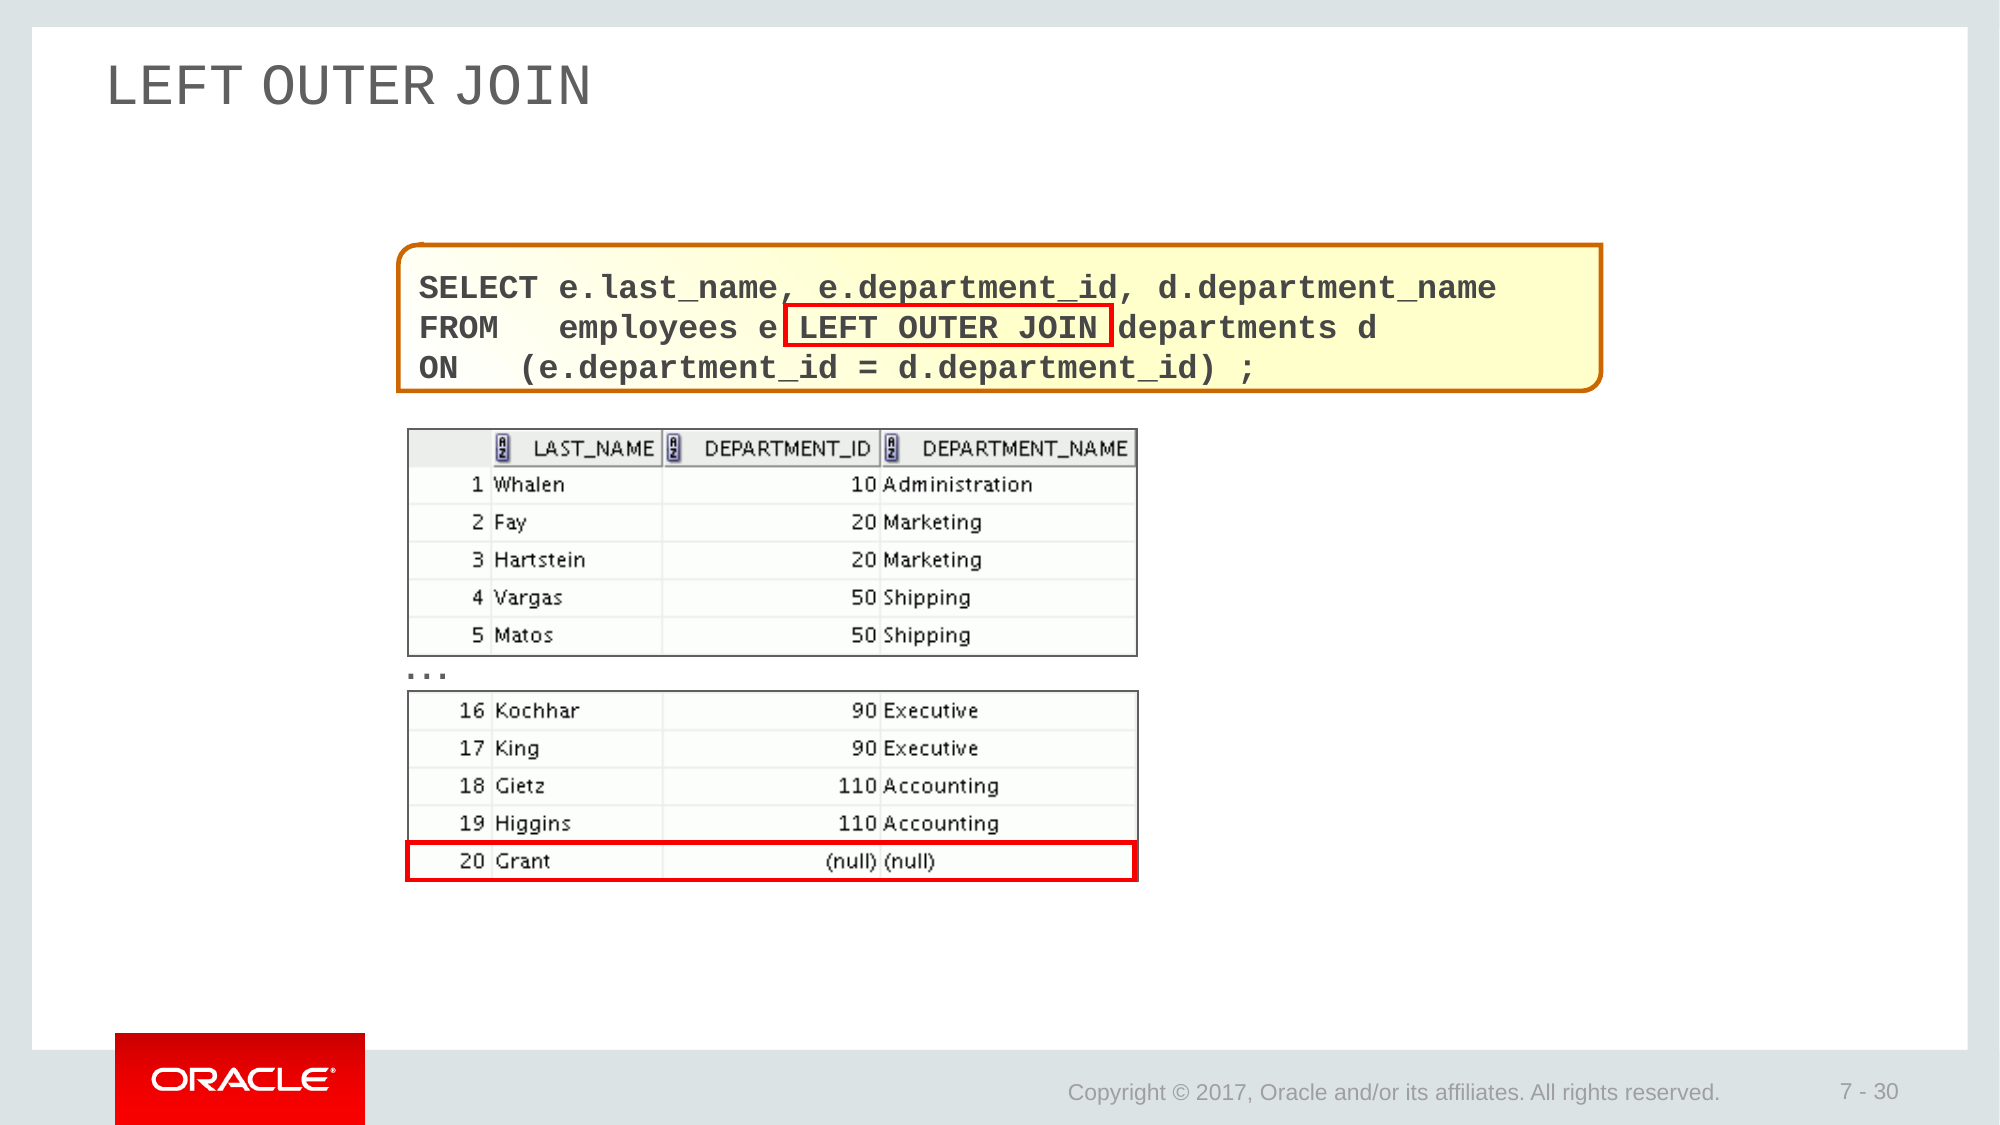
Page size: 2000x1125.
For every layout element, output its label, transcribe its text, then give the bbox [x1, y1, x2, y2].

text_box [398, 244, 1602, 881]
title LEFT OUTER JOIN [101, 43, 1898, 188]
picture [115, 1033, 365, 1125]
